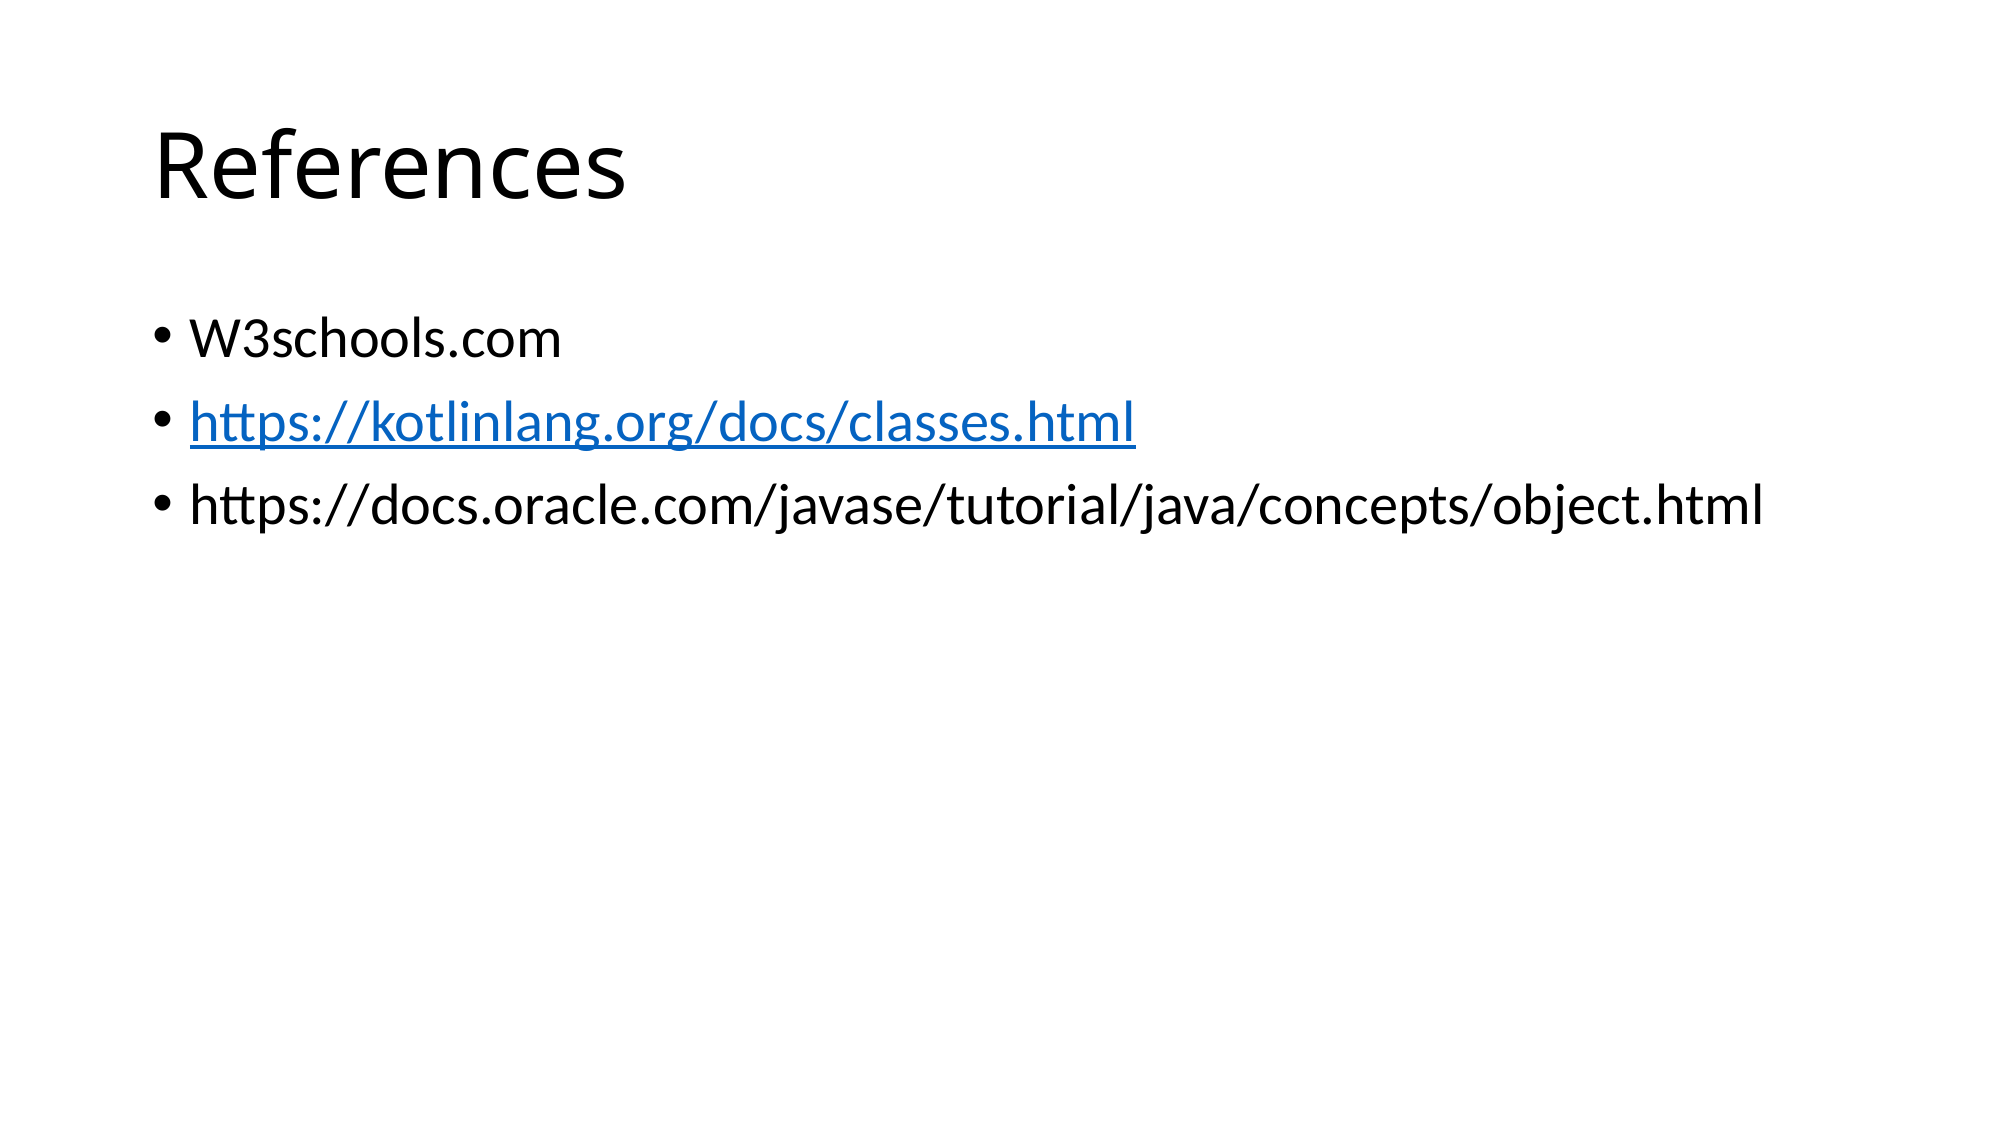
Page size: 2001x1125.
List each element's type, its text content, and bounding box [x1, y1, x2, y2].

list W3schools.com https://kotlinlang.org/docs/classes.html https://docs.oracle.com/javase/tutorial/java/concepts/object.html [137, 299, 1863, 1014]
title References [137, 59, 1863, 278]
